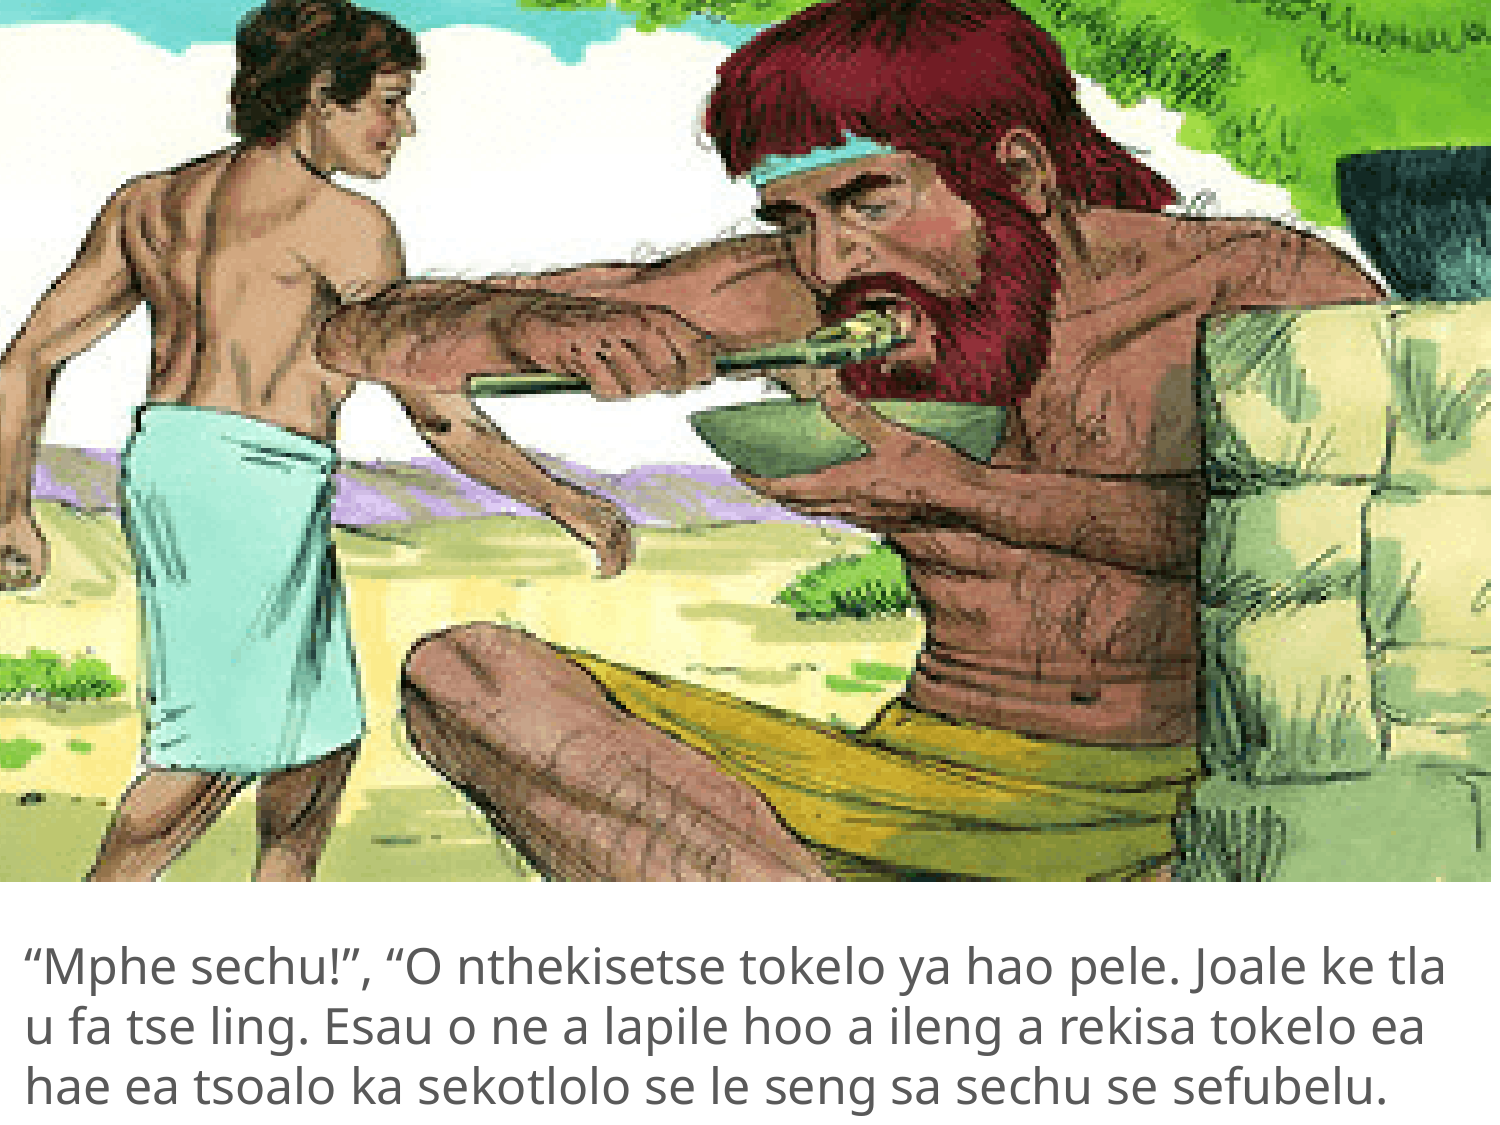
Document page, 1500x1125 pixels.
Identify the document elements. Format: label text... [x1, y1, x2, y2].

text_box “Mphe sechu!”, “O nthekisetse tokelo ya hao pele. Joale ke tla u fa tse ling. Esau o ne a lapile hoo a ileng a rekisa tokelo ea hae ea tsoalo ka sekotlolo se le seng sa sechu se sefubelu. [9, 927, 1495, 1123]
picture [0, 0, 1491, 882]
